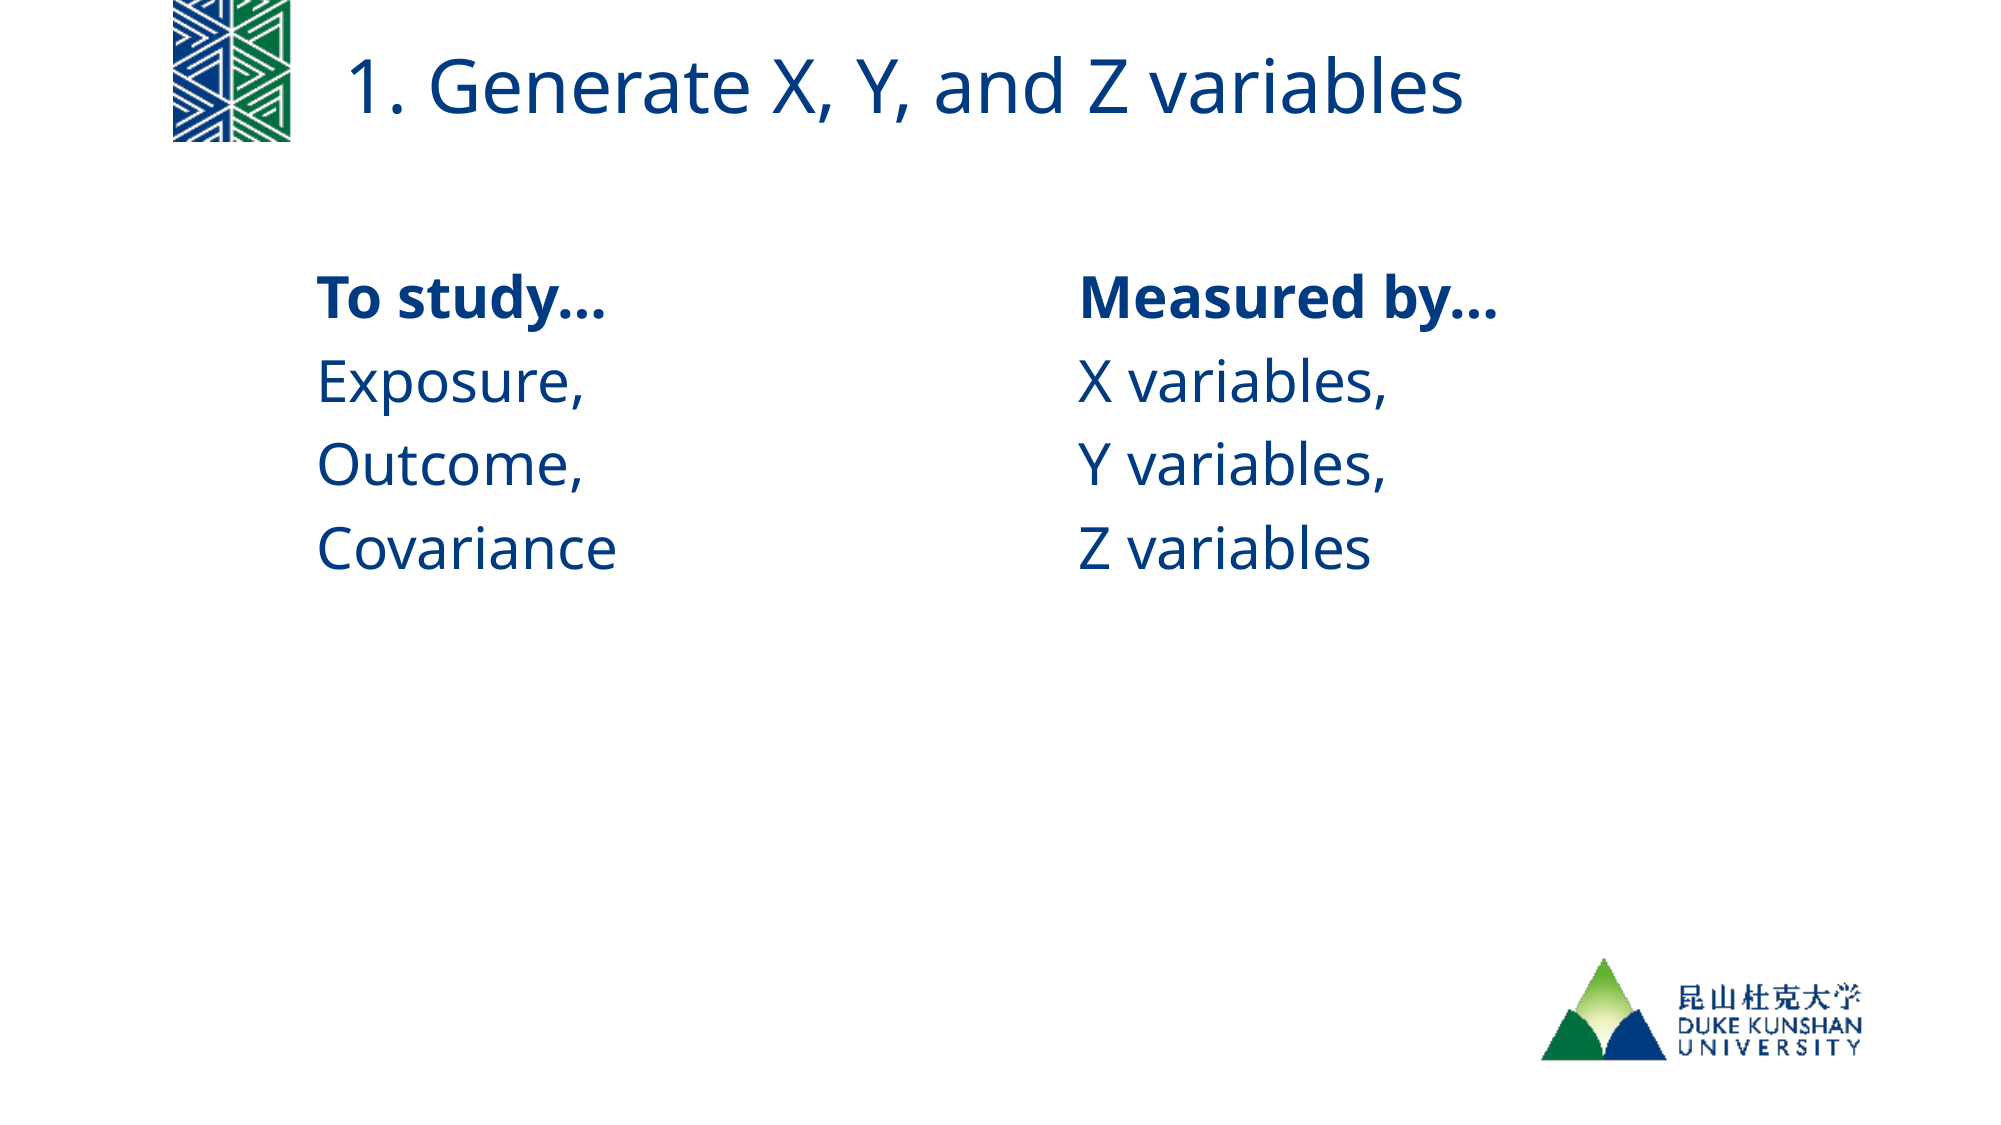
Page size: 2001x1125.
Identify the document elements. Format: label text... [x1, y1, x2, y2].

picture [1540, 956, 1863, 1062]
title 1. Generate X, Y, and Z variables [329, 45, 2000, 135]
text_box To study… Exposure, Outcome, Covariance [301, 260, 646, 865]
picture [173, 0, 292, 142]
list Measured by… X variables, Y variables, Z variables [1063, 260, 1666, 865]
